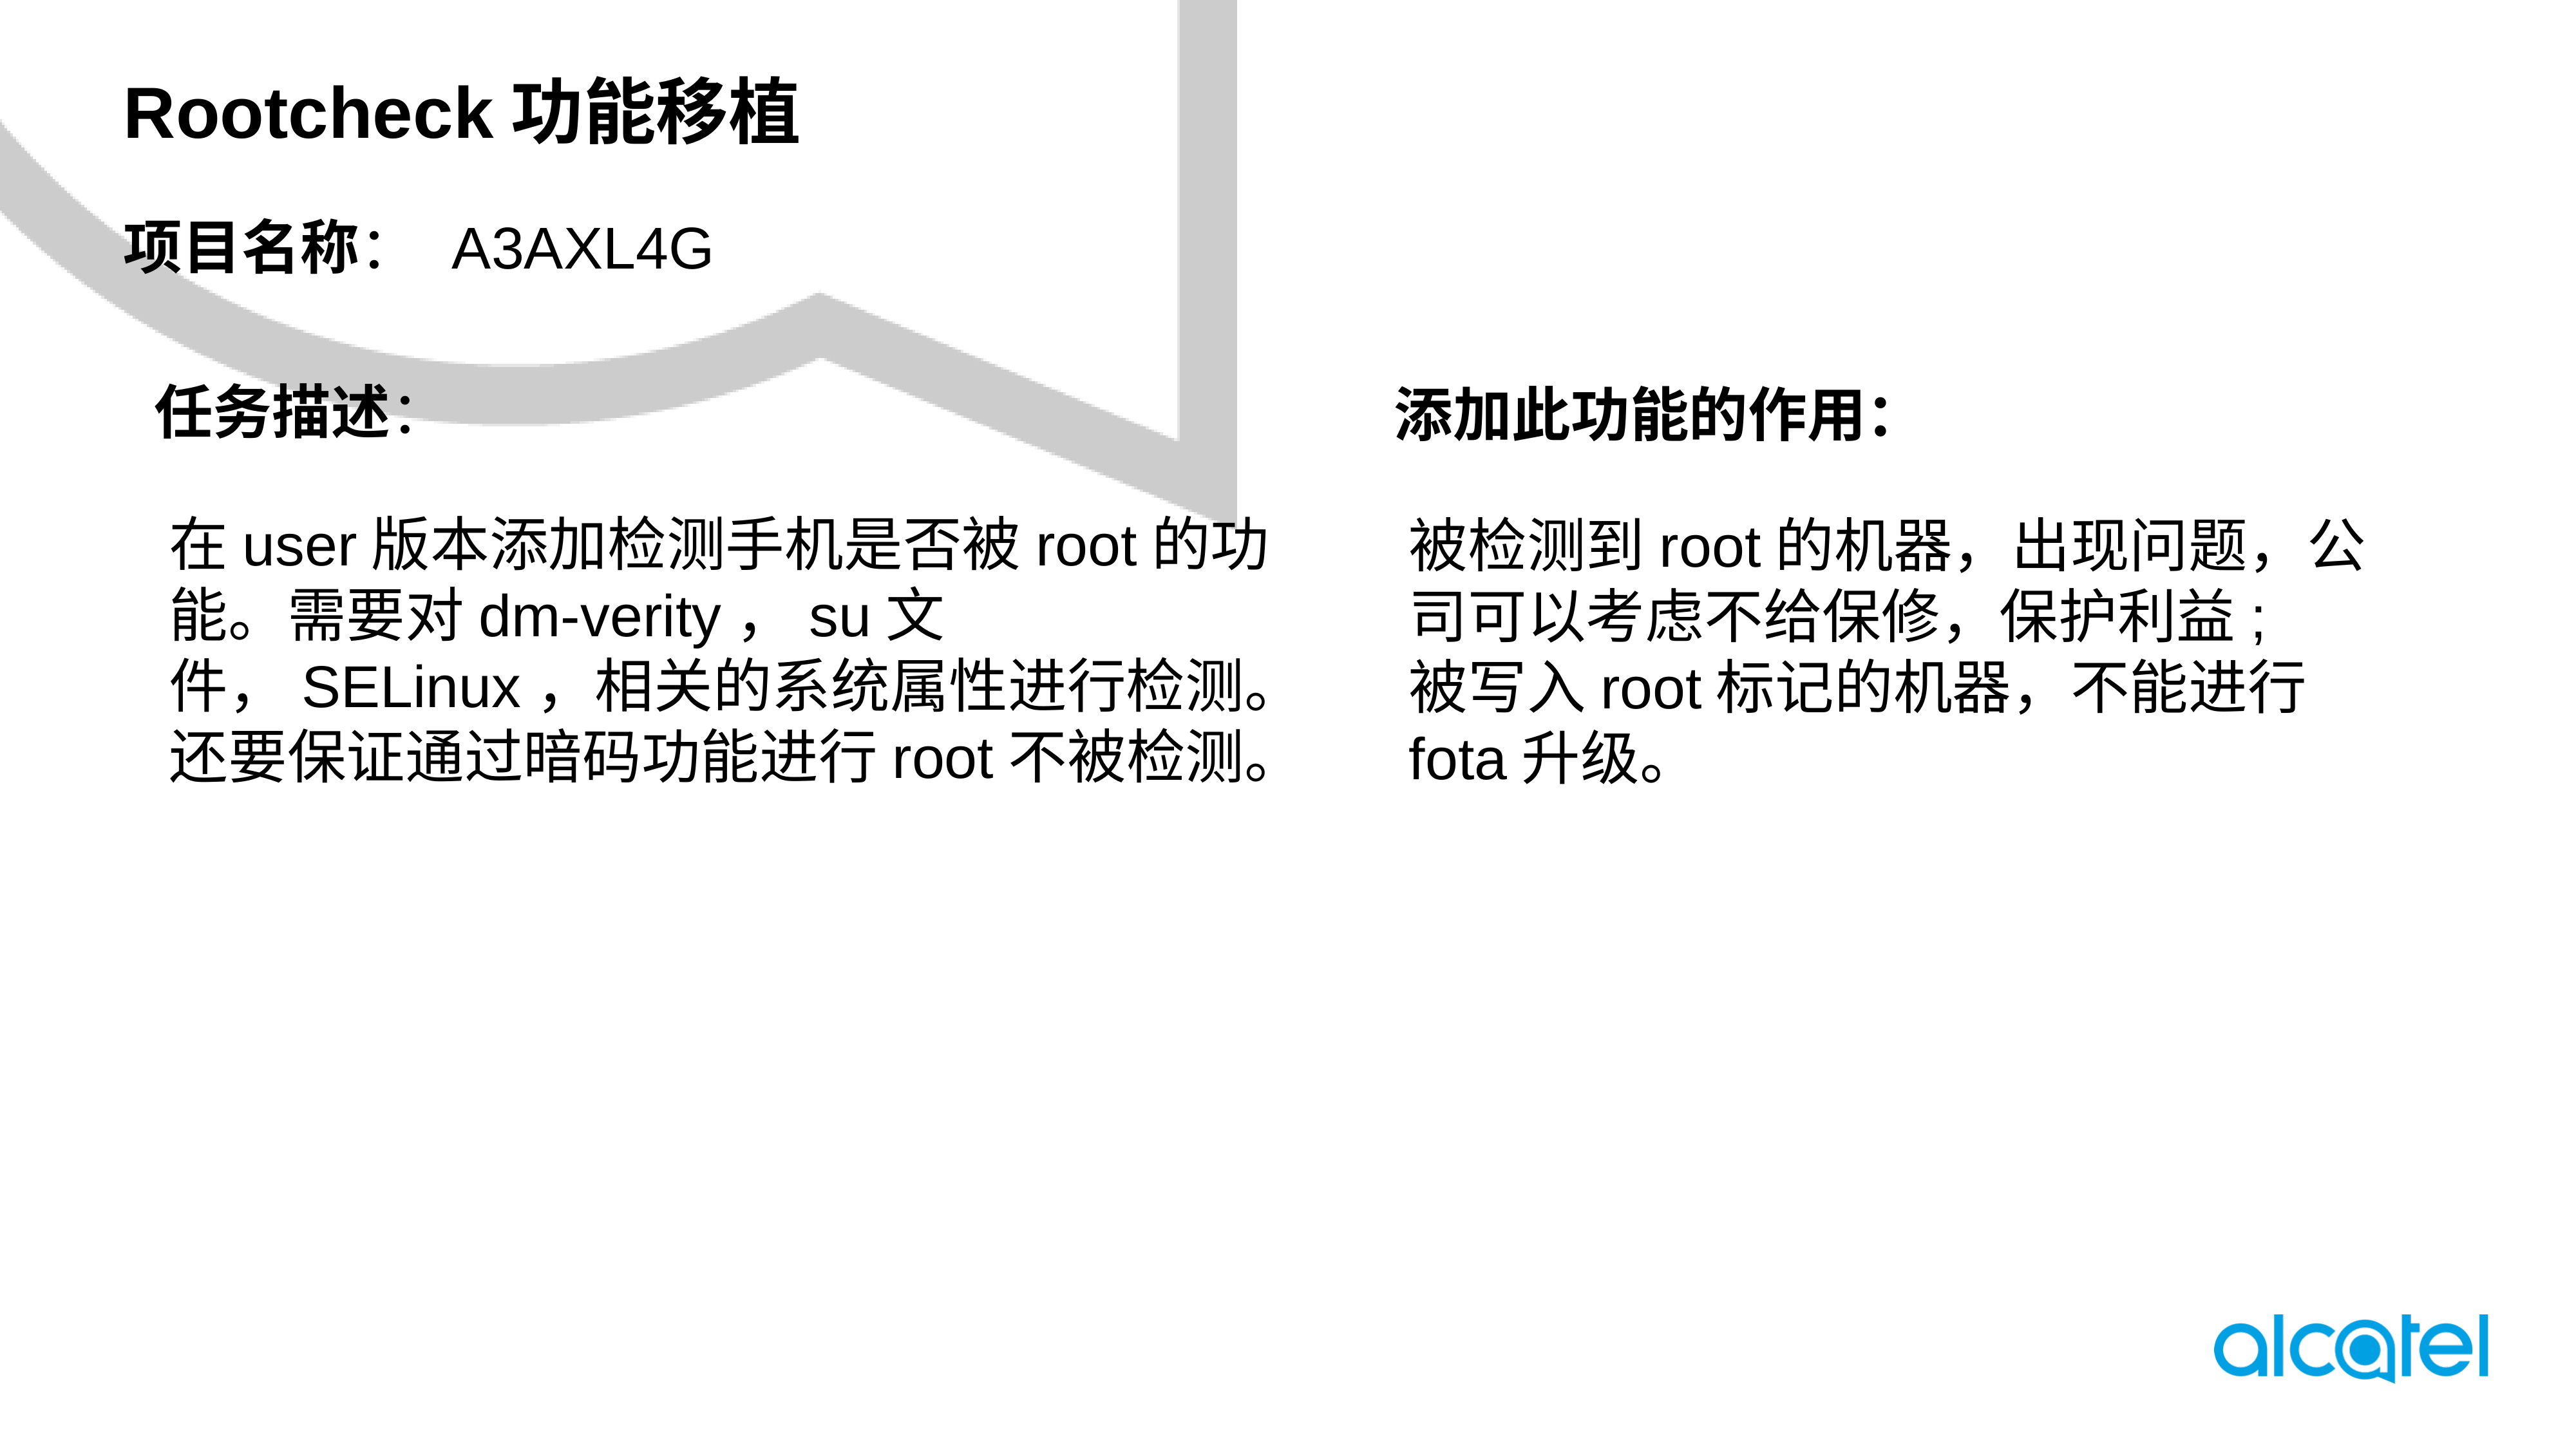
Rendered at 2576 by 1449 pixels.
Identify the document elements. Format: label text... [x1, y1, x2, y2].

picture [0, 0, 1237, 529]
text_box 在user版本添加检测手机是否被root的功能。需要对dm-verity，su文件，SELinux，相关的系统属性进行检测。还要保证通过暗码功能进行root不被检测。 [159, 502, 1293, 950]
picture [2214, 1314, 2488, 1384]
text_box 项目名称： A3AXL4G [114, 205, 768, 303]
text_box 任务描述： [144, 370, 1263, 468]
text_box Rootcheck功能移植 [114, 61, 898, 205]
picture [2224, 1332, 2259, 1367]
text_box 被检测到root的机器，出现问题，公司可以考虑不给保修，保护利益; 被写入root标记的机器，不能进行fota升级。 [1399, 503, 2396, 864]
text_box 添加此功能的作用： [1384, 372, 2495, 470]
